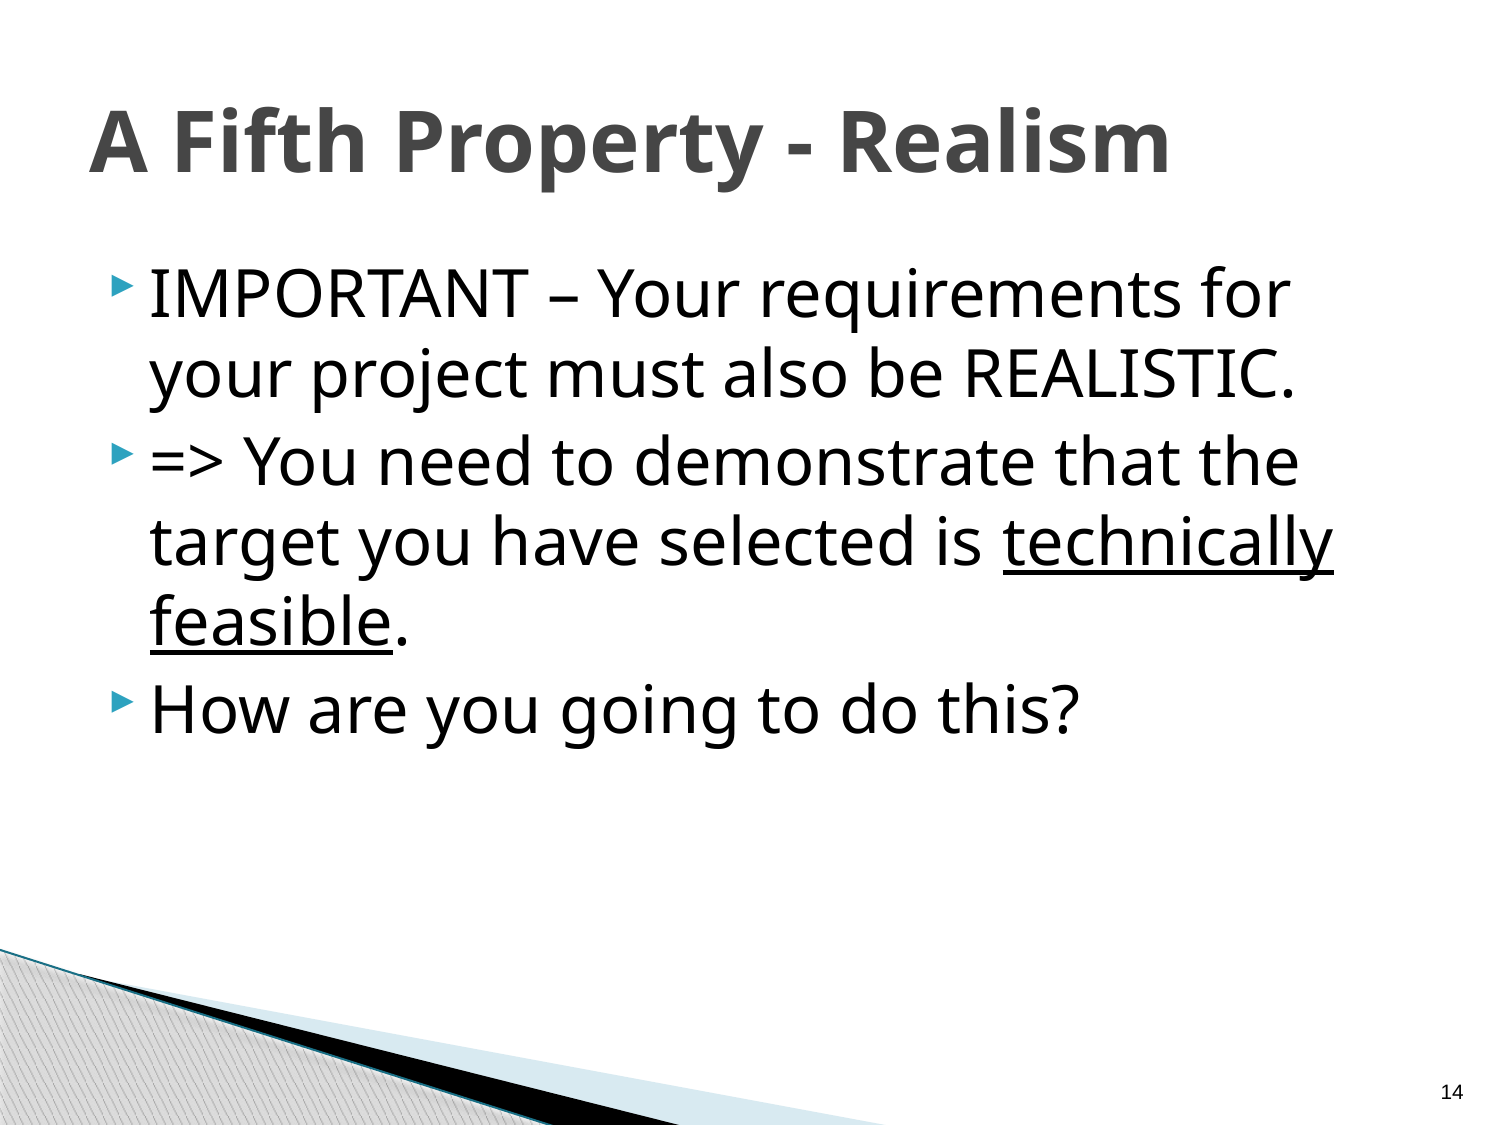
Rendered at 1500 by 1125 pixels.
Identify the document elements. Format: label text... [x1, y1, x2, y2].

list IMPORTANT – Your requirements for your project must also be REALISTIC. => You need to demonstrate that the target you have selected is technically feasible. How are you going to do this? [74, 242, 1426, 986]
slide_number 14 [1418, 1051, 1479, 1112]
title A Fifth Property - Realism [75, 45, 1388, 233]
